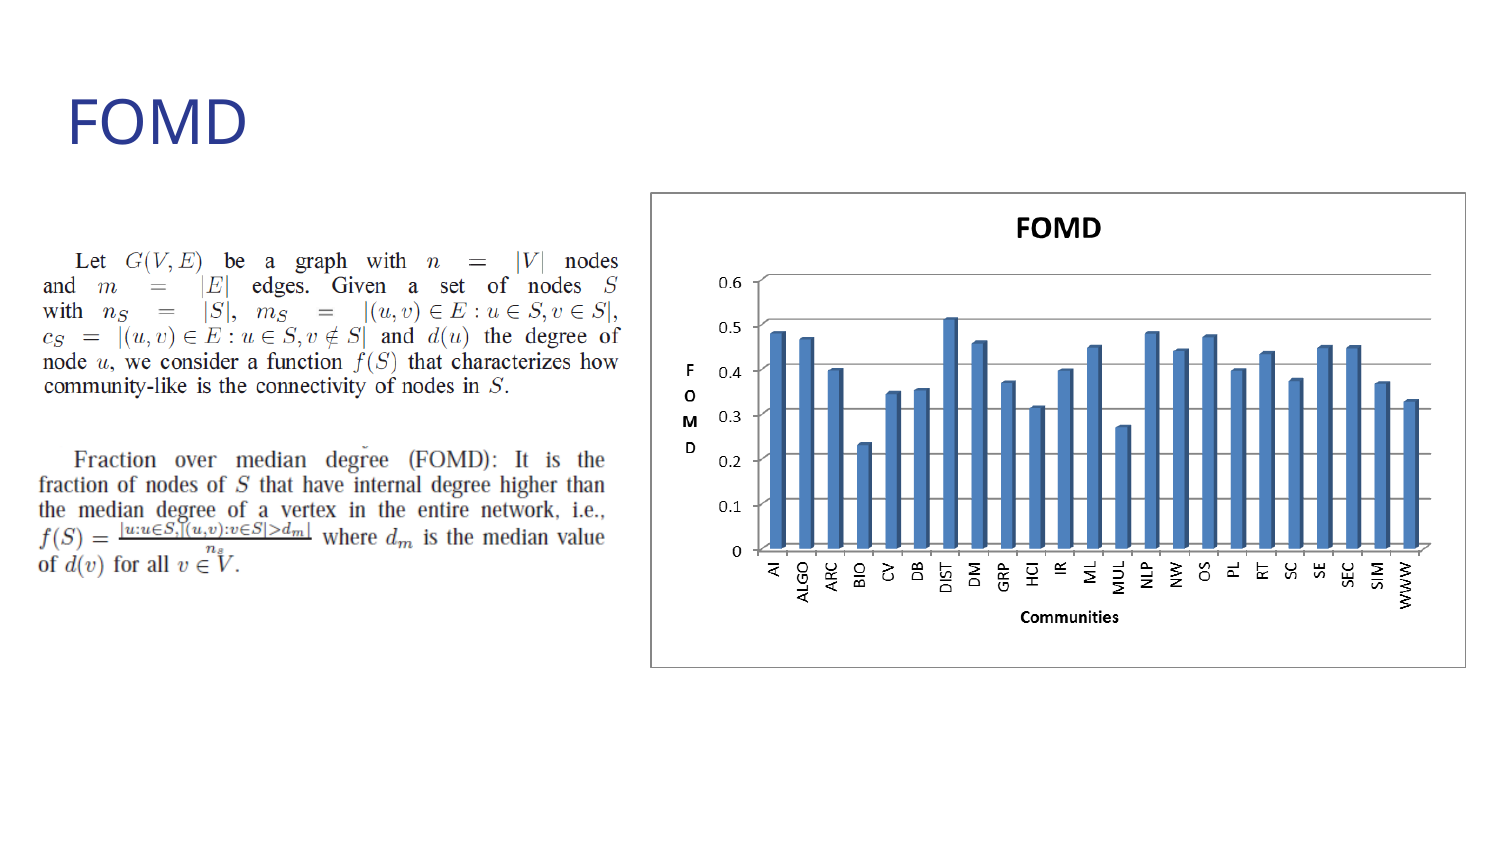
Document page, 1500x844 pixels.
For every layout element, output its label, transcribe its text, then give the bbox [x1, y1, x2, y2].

title FOMD [51, 67, 1449, 167]
picture [37, 246, 626, 401]
picture [649, 191, 1466, 668]
picture [32, 446, 613, 578]
